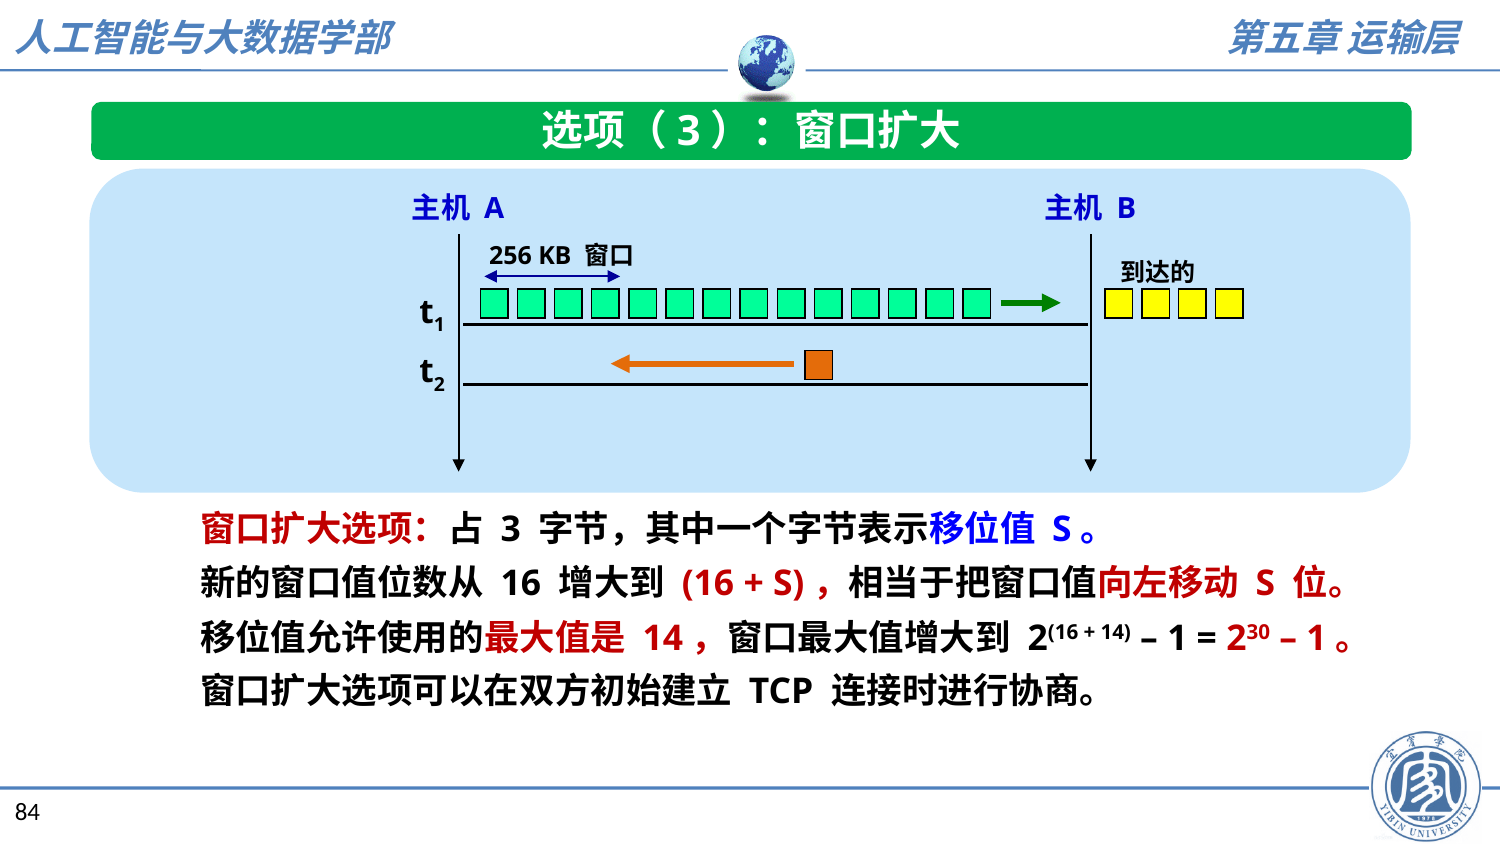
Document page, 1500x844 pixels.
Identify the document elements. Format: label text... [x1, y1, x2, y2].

text_box [91, 101, 526, 160]
text_box [390, 234, 455, 342]
picture [736, 33, 796, 96]
slide_number 84 [0, 787, 350, 833]
text_box 选项（3）：窗口扩大 [526, 96, 977, 162]
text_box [393, 342, 1088, 392]
text_box [977, 101, 1412, 160]
text_box 主机 B [1029, 182, 1152, 230]
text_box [458, 398, 1091, 472]
text_box [87, 166, 1413, 495]
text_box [393, 231, 1244, 332]
text_box 主机 A [397, 182, 520, 230]
text_box 窗口扩大选项：占 3 字节，其中一个字节表示移位值 S。 新的窗口值位数从 16 增大到 (16 + S)，相当于把窗口值向左移动 S 位。 移位值允许使用的最大值是 14，窗口最大值增大到 2(16 + 14) – 1 = 230 – 1。 窗口扩大选项可以在双方初始建立 TCP 连接时进行协商。 [185, 487, 1403, 719]
